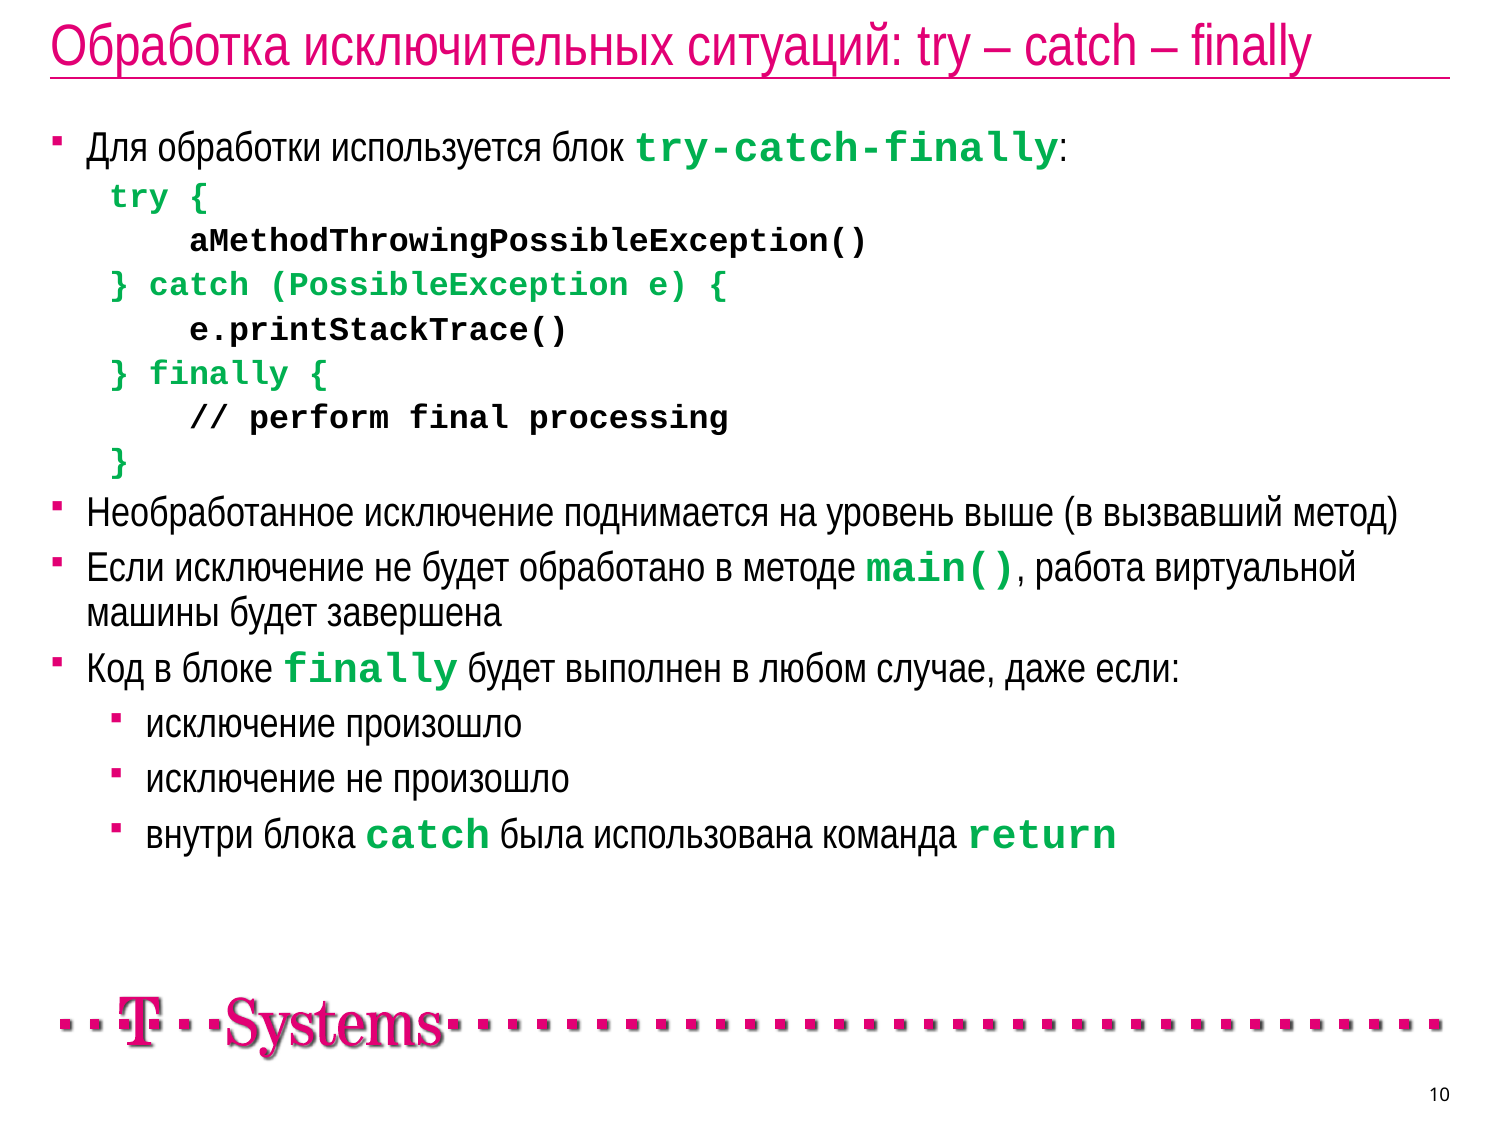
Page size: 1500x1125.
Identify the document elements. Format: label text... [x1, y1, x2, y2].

title Обработка исключительных ситуаций: try – catch – finally [50, 14, 1450, 91]
list Для обработки используется блок try-catch-finally: try { aMethodThrowingPossibleException() } catch (PossibleException e) { e.printStackTrace() } finally { // perform final processing } Необработанное исключение поднимается на уровень выше (в вызвавший метод) Если исключение не будет обработано в методе main(), работа виртуальной машины будет завершена Код в блоке finally будет выполнен в любом случае, даже если: исключение произошло исключение не произошло внутри блока catch была использована команда return [50, 125, 1450, 988]
slide_number 10 [1361, 1082, 1451, 1107]
